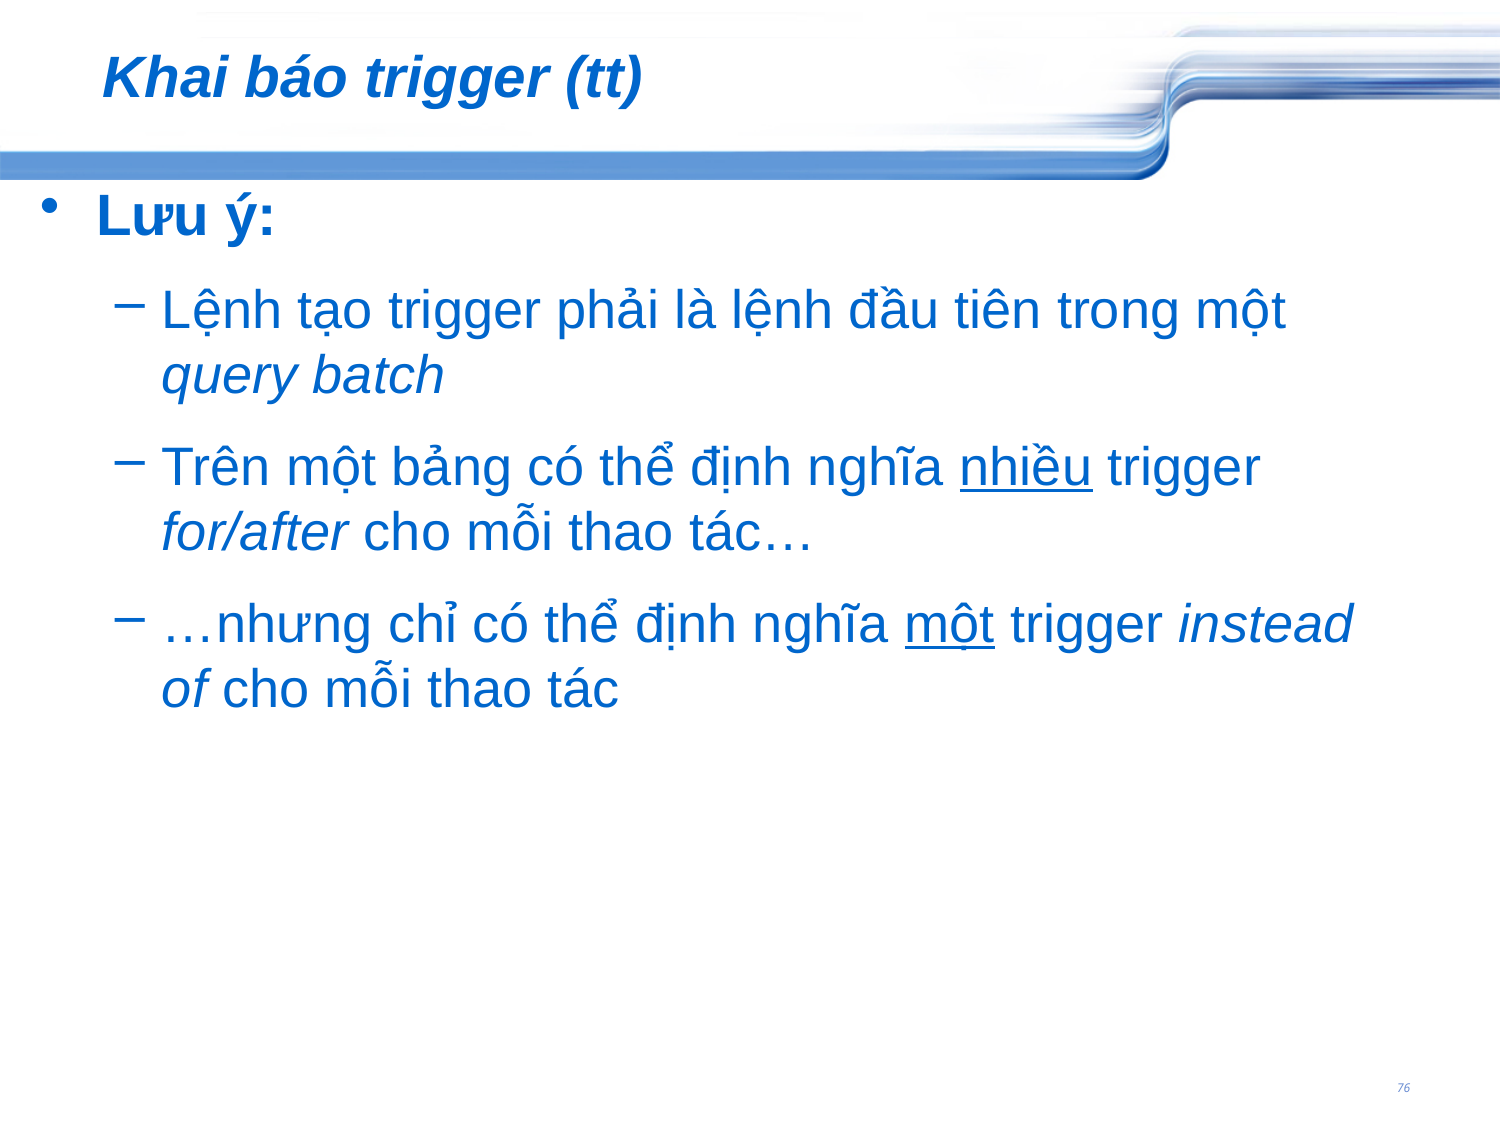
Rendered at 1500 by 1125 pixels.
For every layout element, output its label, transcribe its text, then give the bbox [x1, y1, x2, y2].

picture [0, 12, 1500, 180]
title Khai báo trigger (tt) [87, 2, 1425, 145]
slide_number 76 [1074, 1072, 1425, 1113]
list Lưu ý: Lệnh tạo trigger phải là lệnh đầu tiên trong một query batch Trên một bảng có thể định nghĩa nhiều trigger for/after cho mỗi thao tác… …nhưng chỉ có thể định nghĩa một trigger instead of cho mỗi thao tác [24, 170, 1425, 1050]
